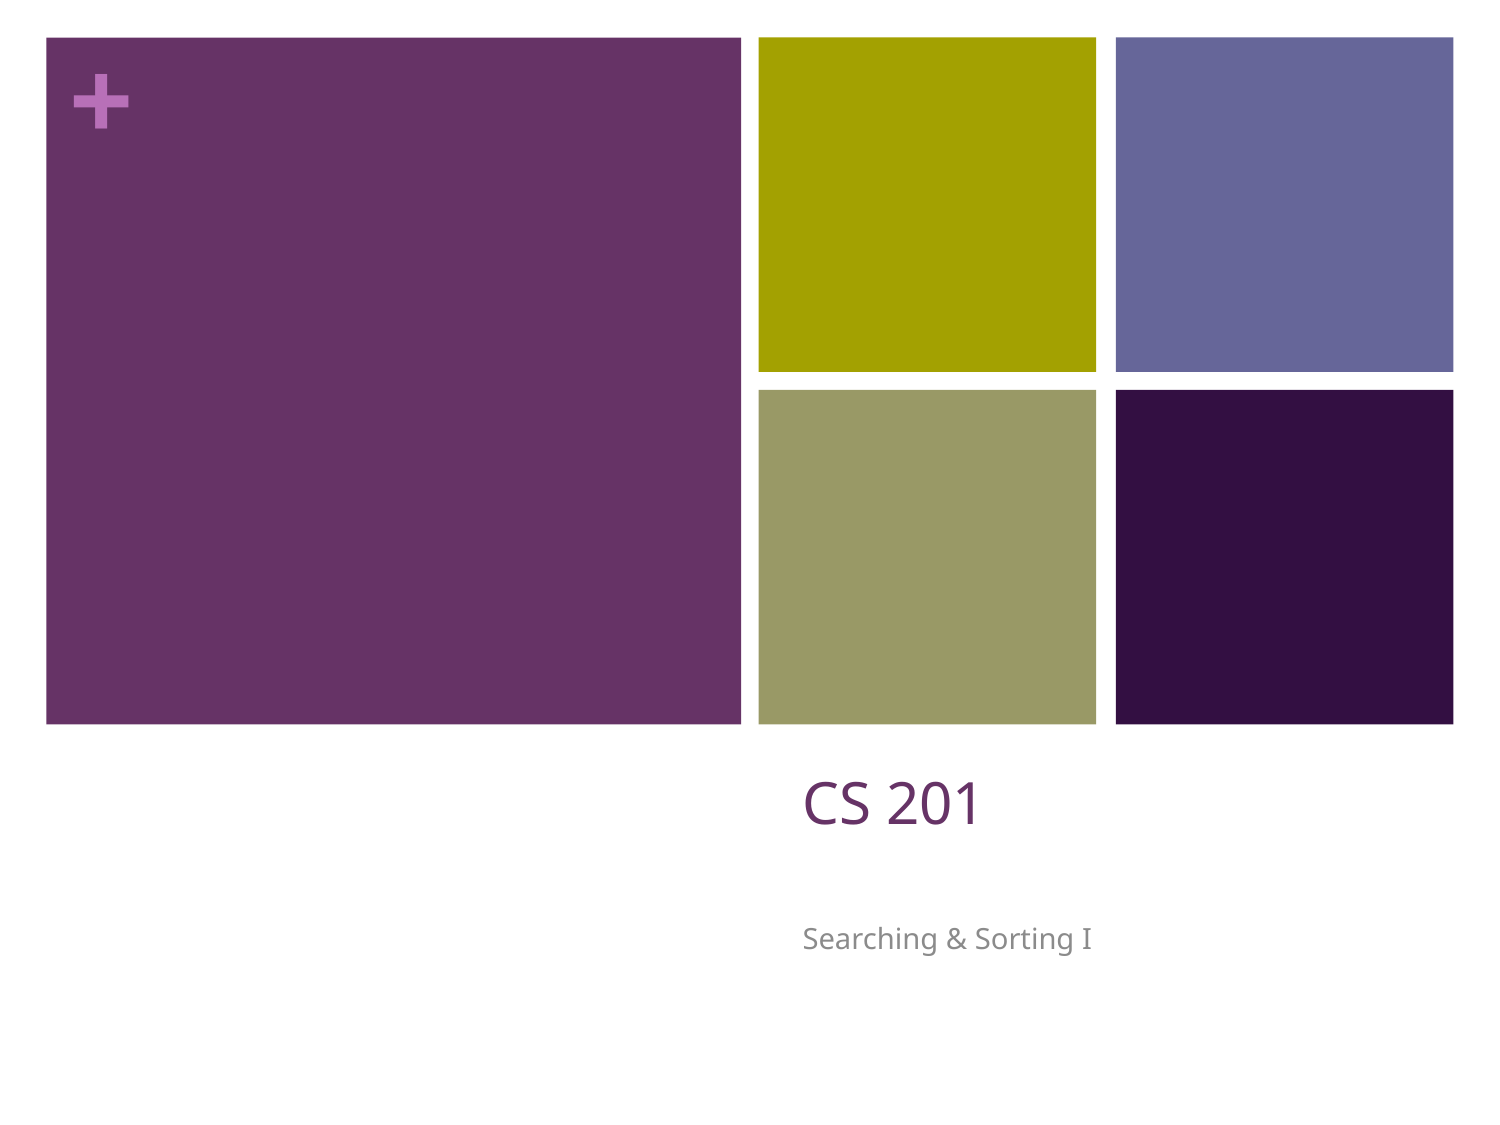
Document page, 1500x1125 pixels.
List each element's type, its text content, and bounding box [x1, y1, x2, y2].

subtitle Searching & Sorting I [787, 912, 1450, 1036]
title CS 201 [787, 758, 1450, 912]
